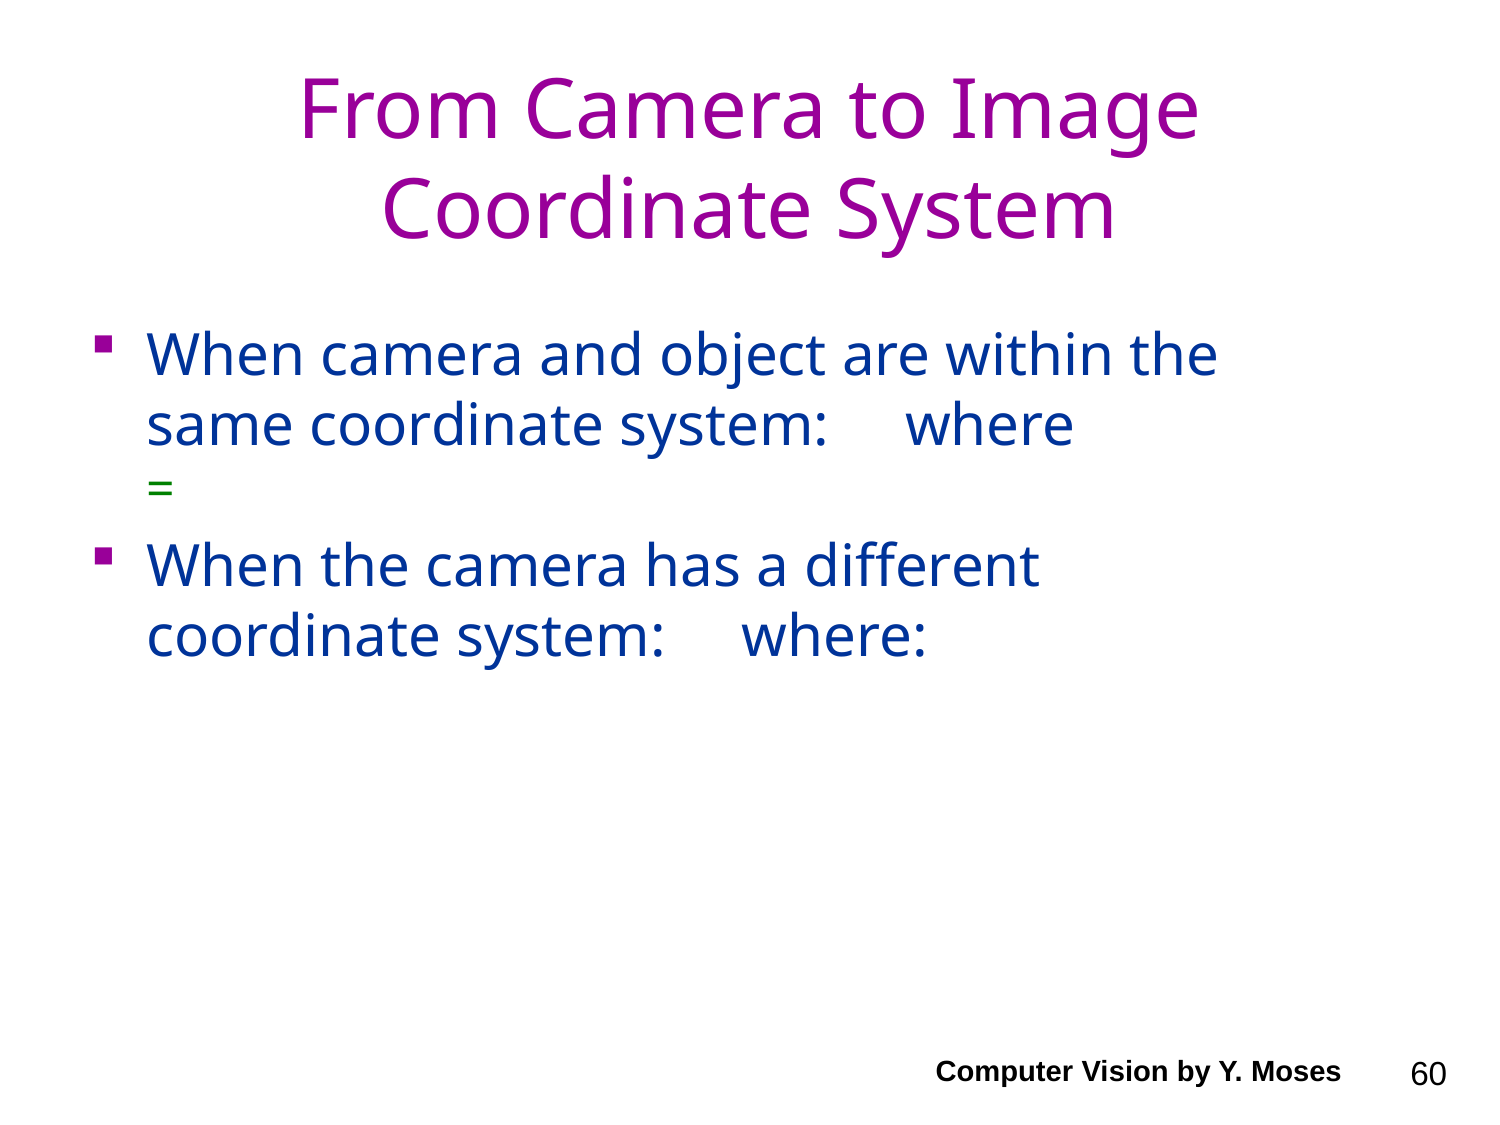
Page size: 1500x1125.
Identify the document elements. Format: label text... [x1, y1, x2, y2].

title From Camera to Image Coordinate System [112, 75, 1388, 263]
slide_number 60 [1149, 1024, 1463, 1101]
footer Computer Vision by Y. Moses [901, 1019, 1377, 1096]
